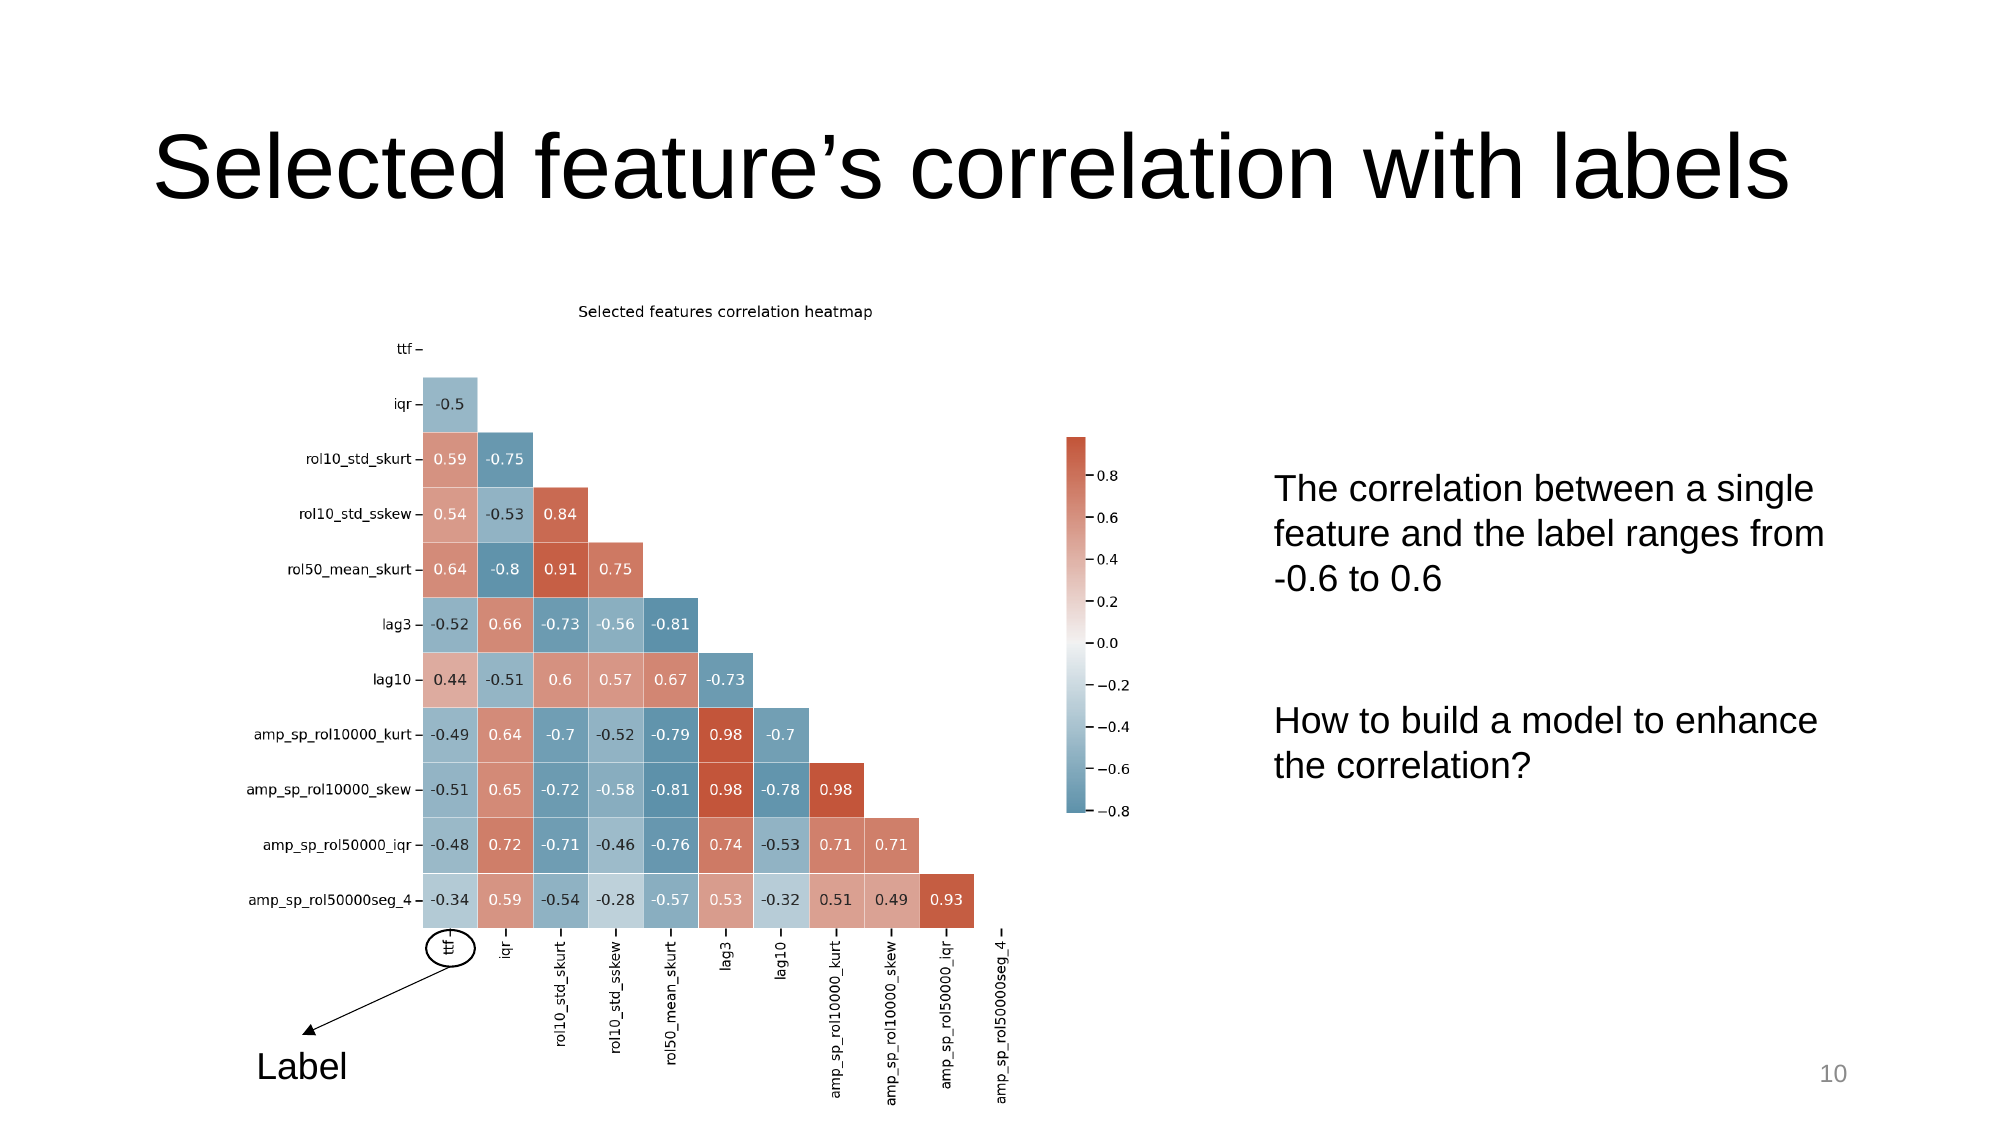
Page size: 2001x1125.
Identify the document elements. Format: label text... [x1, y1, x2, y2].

text_box How to build a model to enhance the correlation? [1259, 689, 1846, 794]
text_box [302, 966, 451, 1035]
title Selected feature’s correlation with labels [137, 59, 1863, 278]
picture [240, 299, 1136, 1110]
text_box The correlation between a single feature and the label ranges from -0.6 to 0.6 [1259, 456, 1846, 607]
slide_number 10 [1412, 1042, 1863, 1103]
